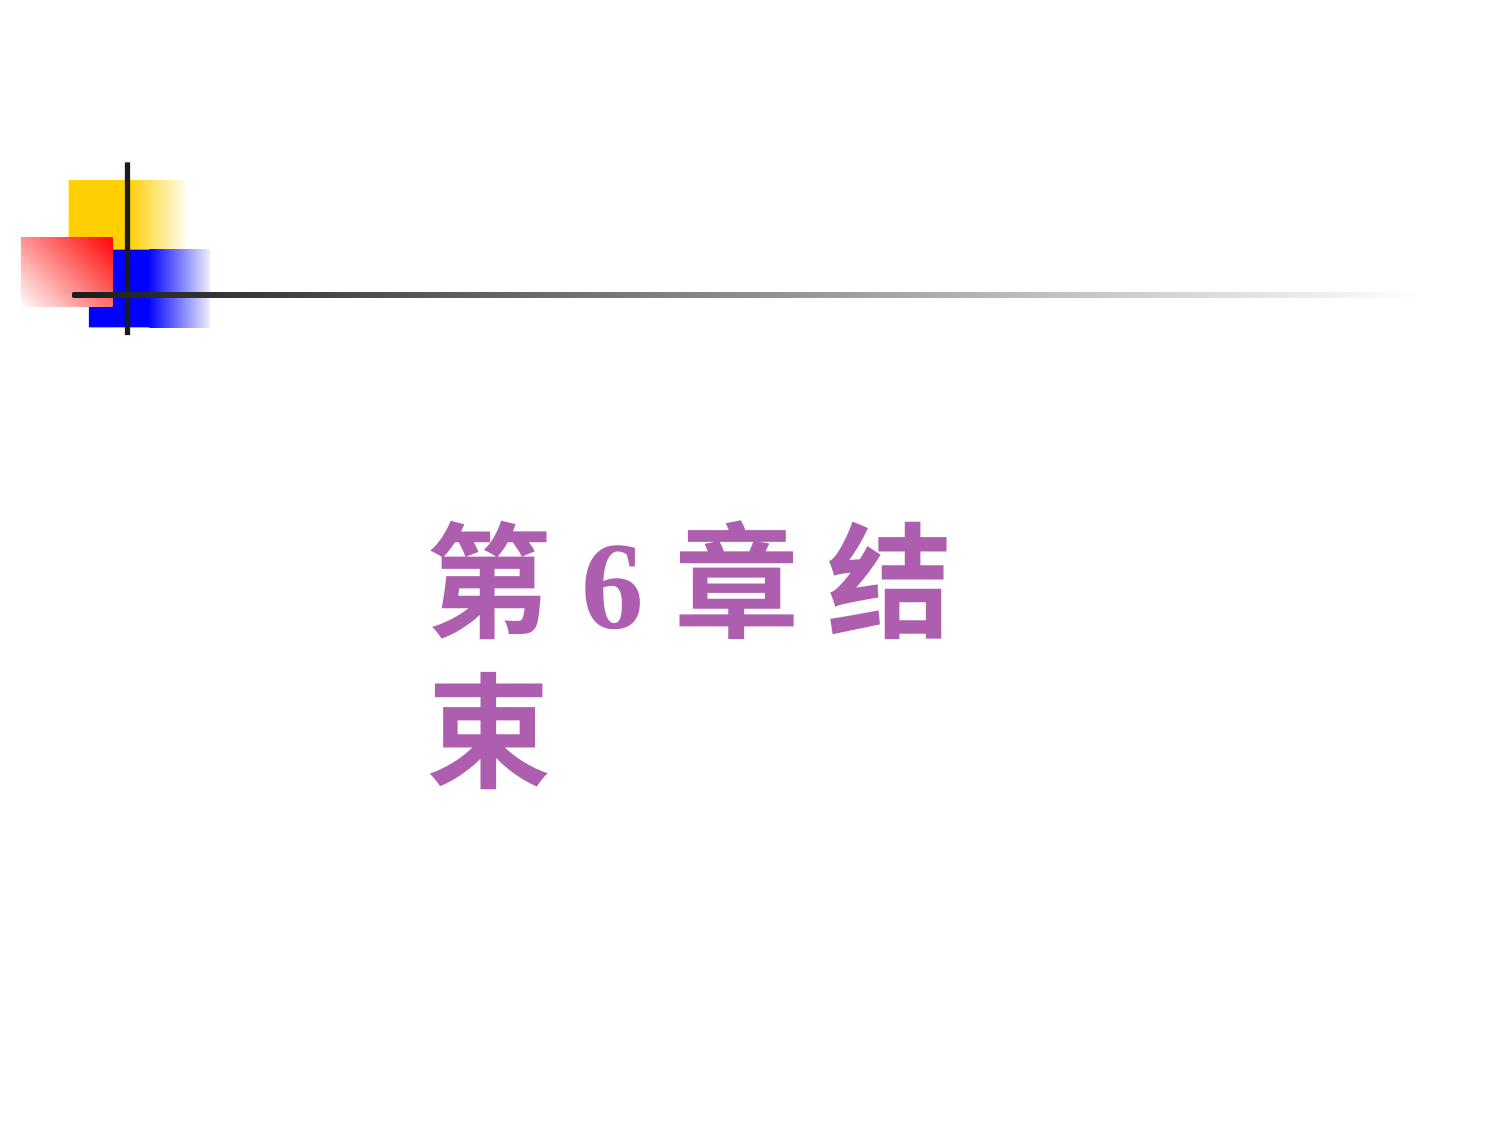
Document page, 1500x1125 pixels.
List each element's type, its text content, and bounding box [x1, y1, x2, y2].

text_box 第6章 结束 [412, 496, 1088, 812]
